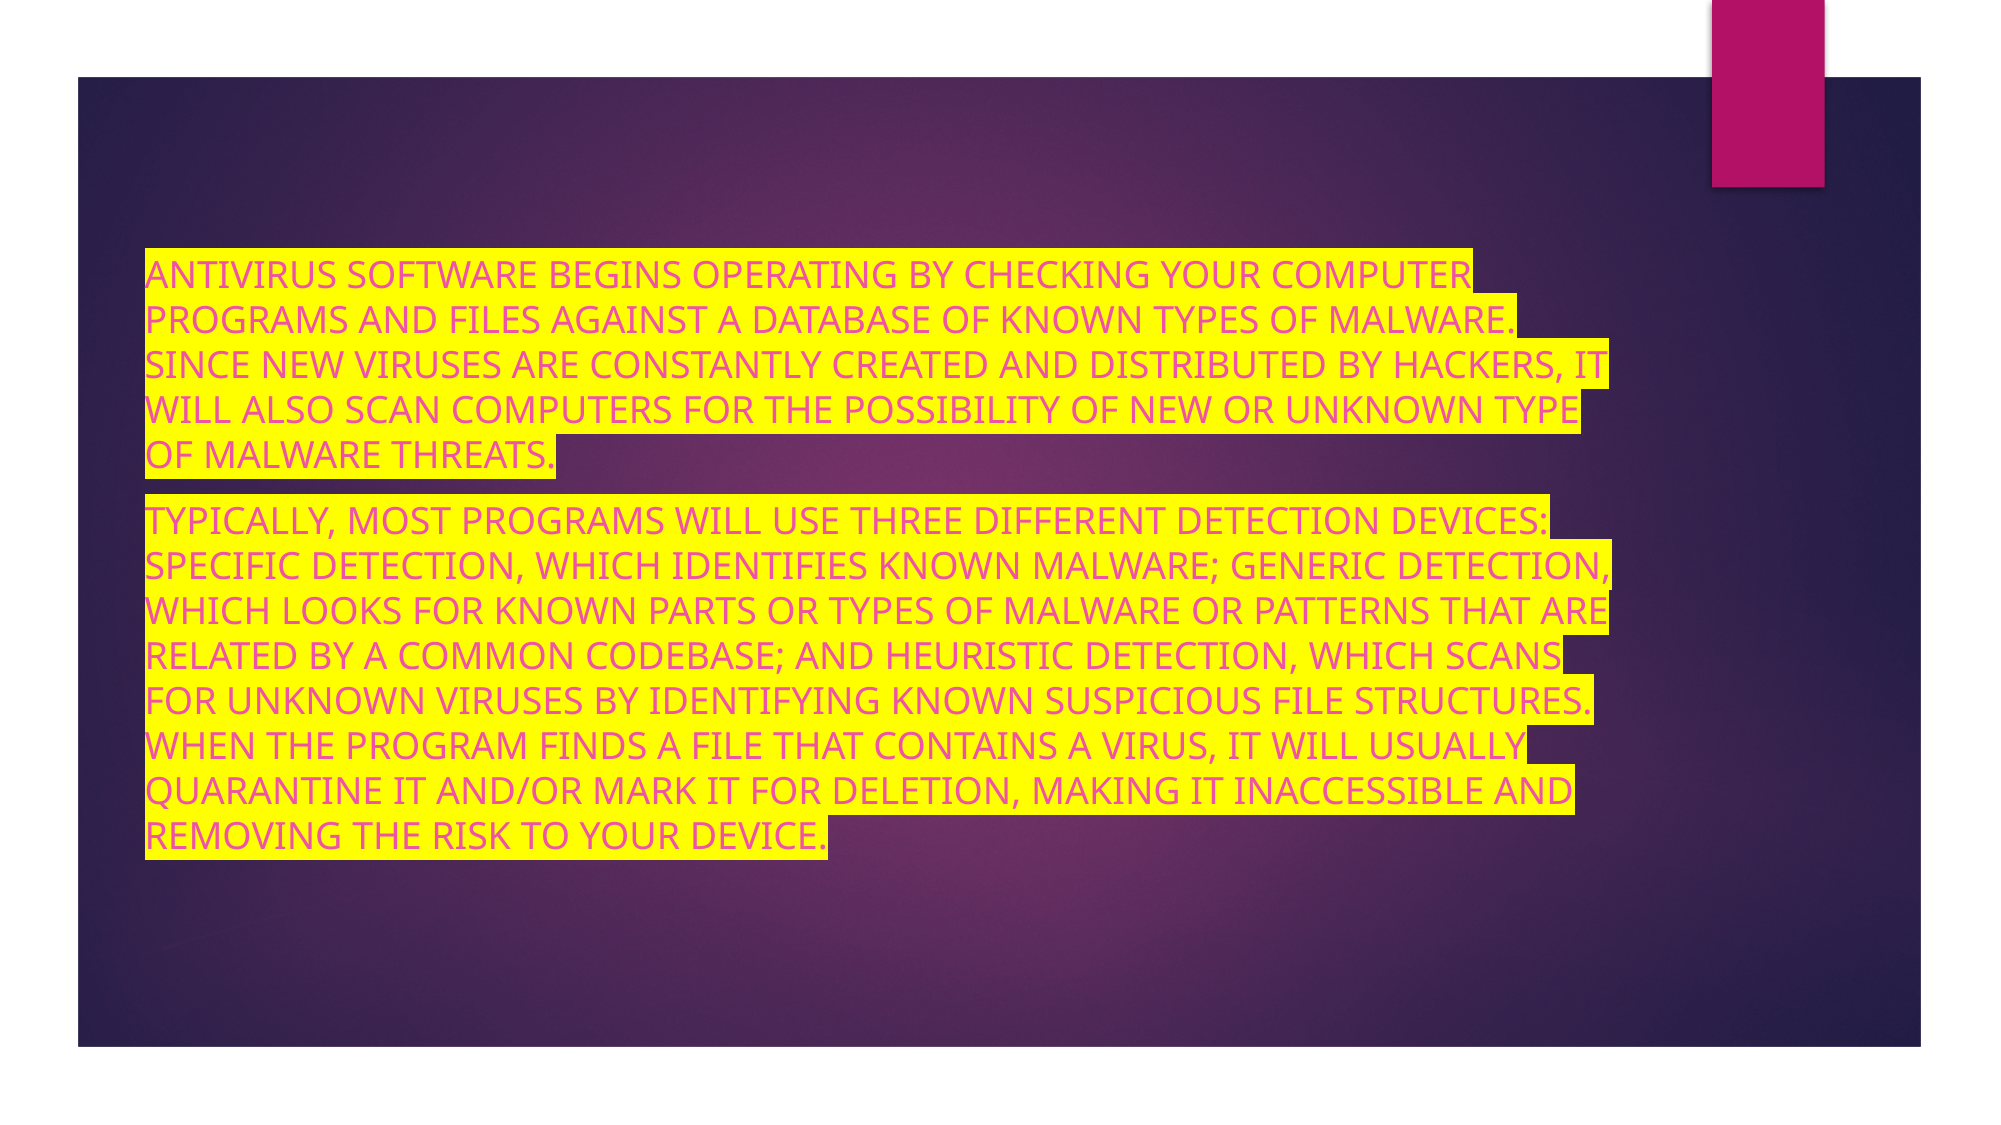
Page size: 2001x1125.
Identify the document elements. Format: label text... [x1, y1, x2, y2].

subtitle Antivirus software begins operating by checking your computer programs and files against a database of known types of malware. Since new viruses are constantly created and distributed by hackers, it will also scan computers for the possibility of new or unknown type of malware threats. Typically, most programs will use three different detection devices: specific detection, which identifies known malware; generic detection, which looks for known parts or types of malware or patterns that are related by a common codebase; and heuristic detection, which scans for unknown viruses by identifying known suspicious file structures. When the program finds a file that contains a virus, it will usually quarantine it and/or mark it for deletion, making it inaccessible and removing the risk to your device. [129, 243, 1647, 882]
